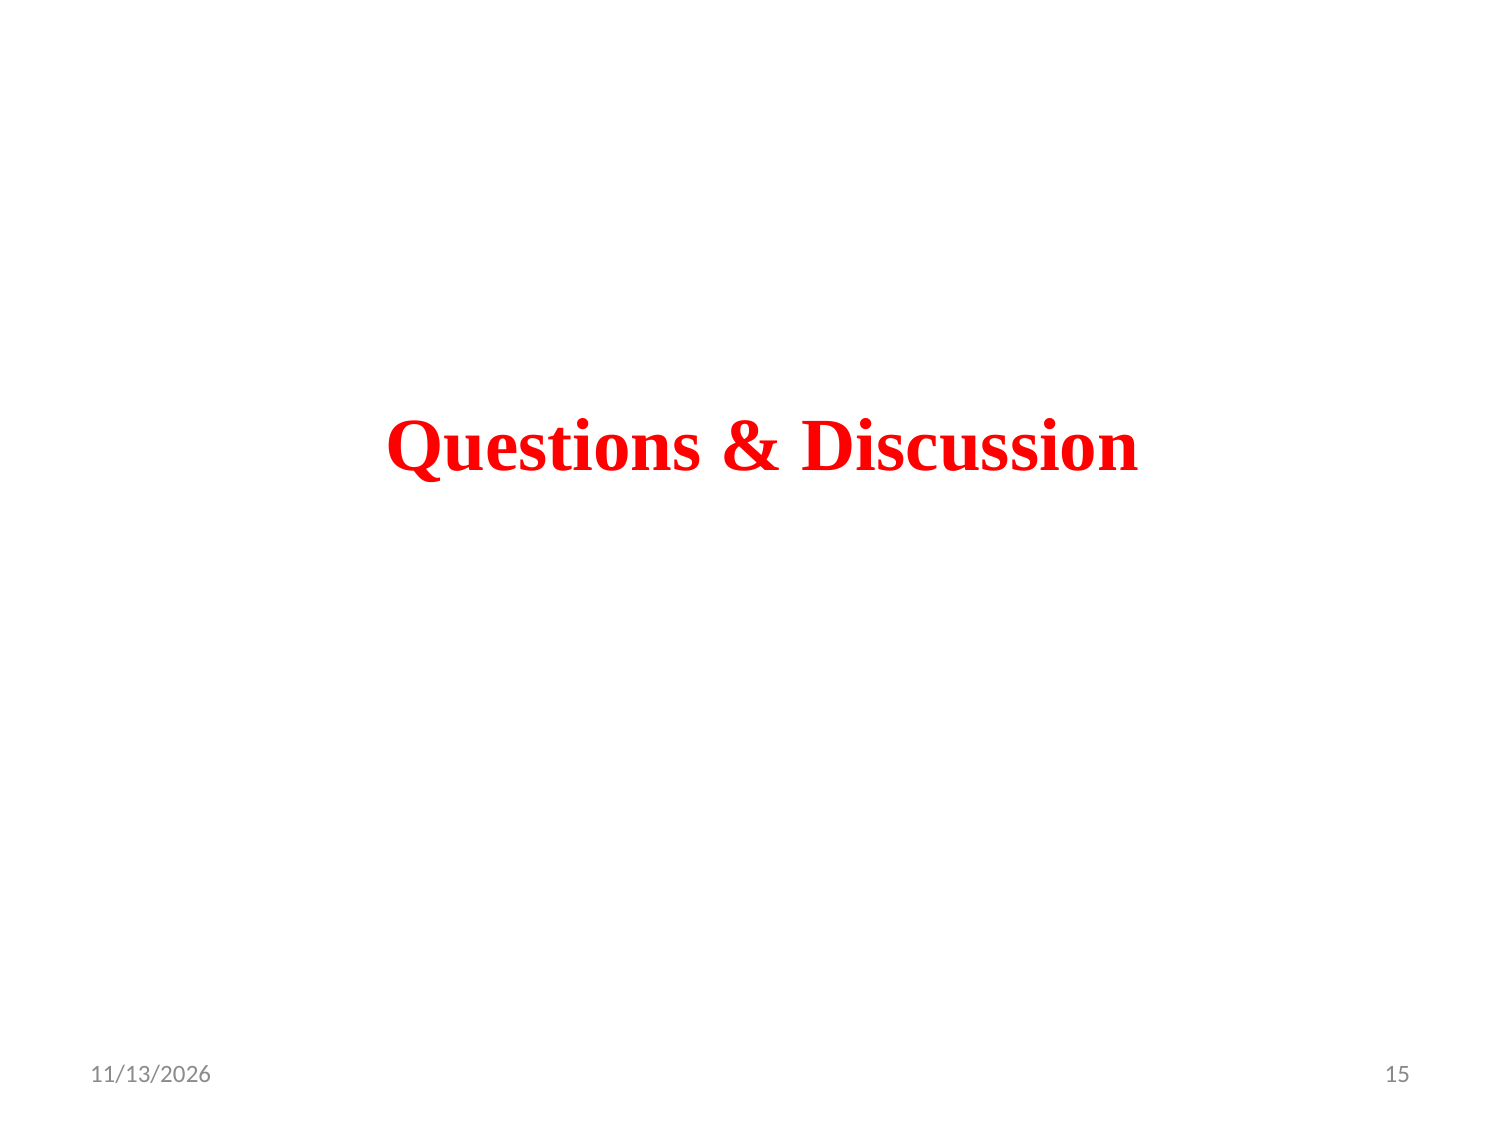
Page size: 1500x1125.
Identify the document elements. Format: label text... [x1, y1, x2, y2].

slide_number 15 [1074, 1042, 1425, 1103]
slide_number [75, 1042, 425, 1103]
list Questions & Discussion [87, 387, 1438, 475]
